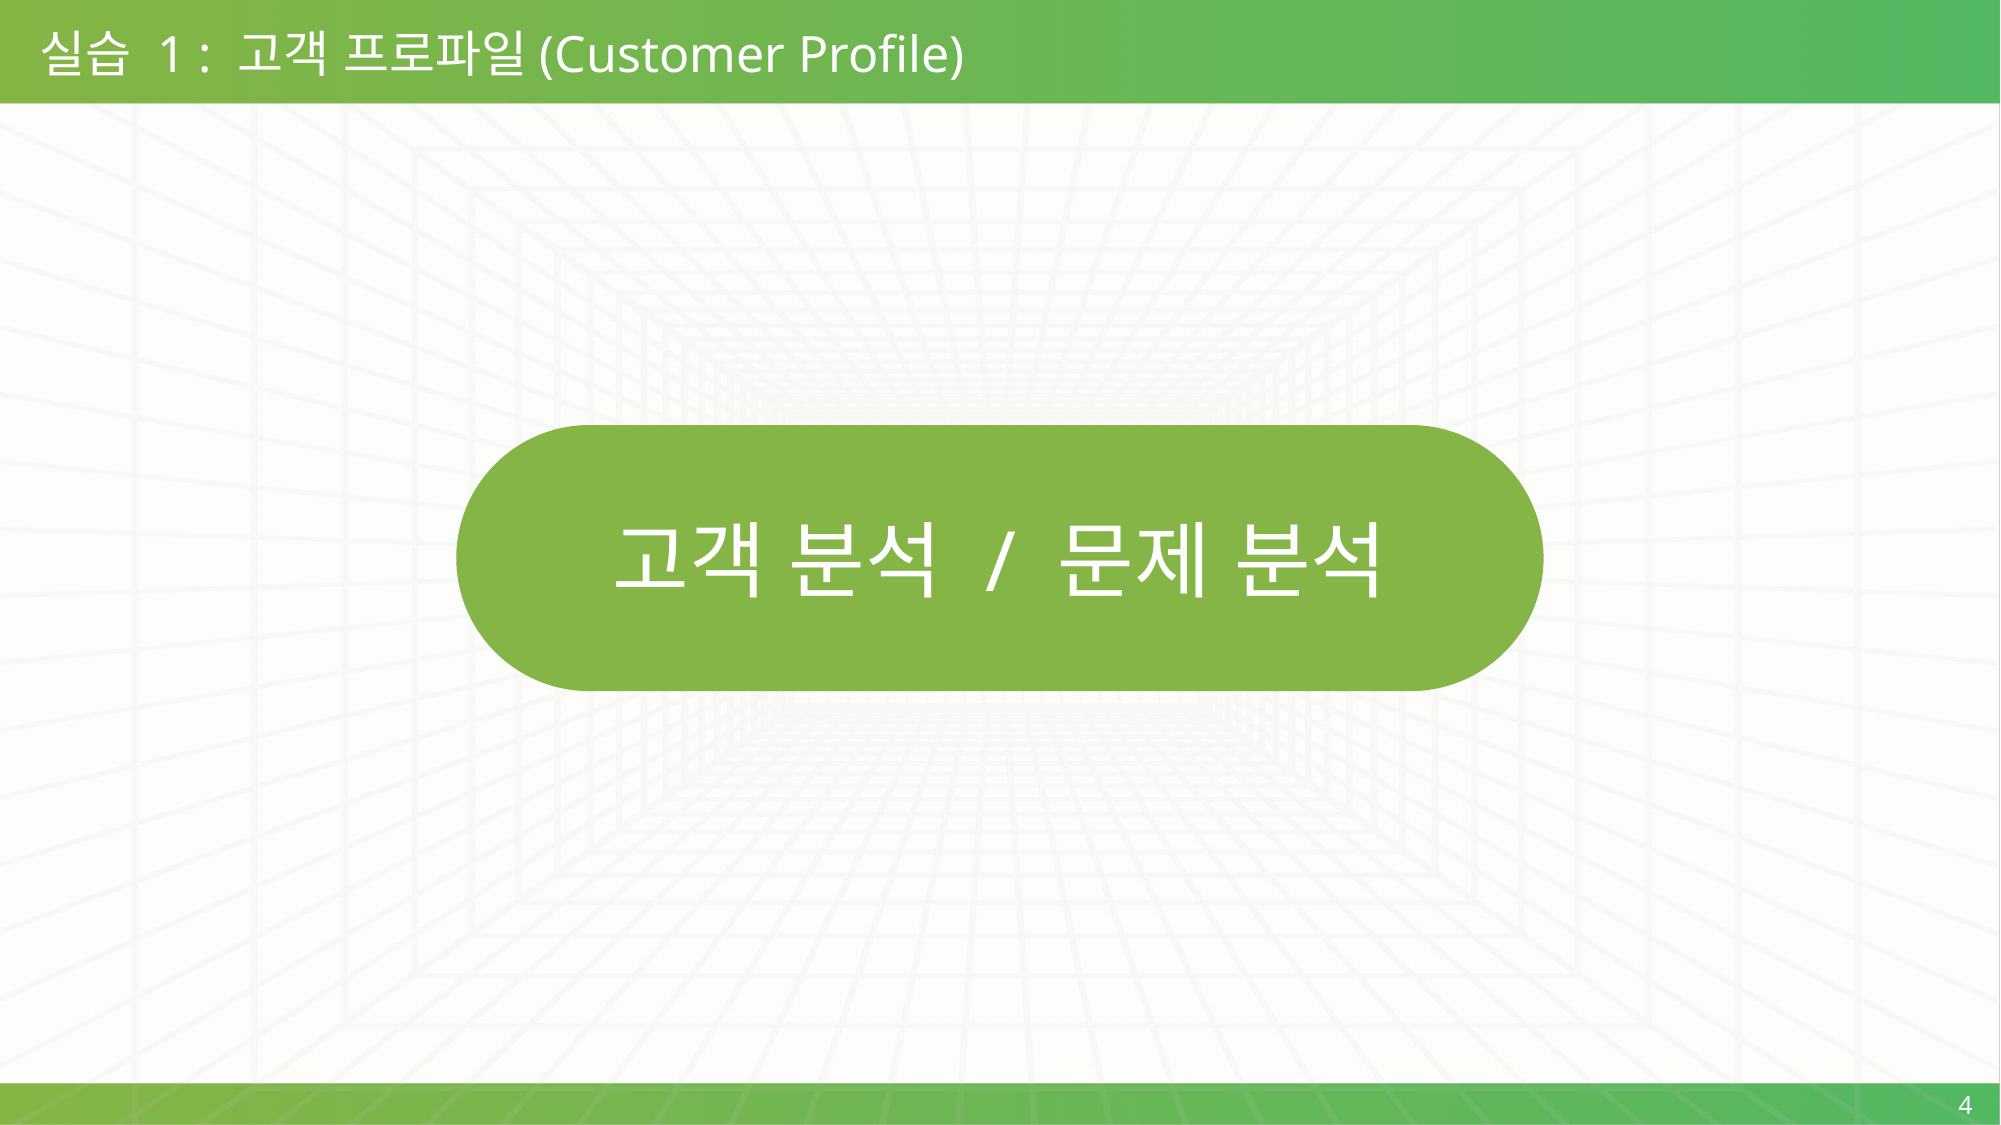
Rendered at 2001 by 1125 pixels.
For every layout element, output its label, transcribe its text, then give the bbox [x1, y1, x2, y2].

text_box 실습 1 : 고객 프로파일(Customer Profile) [24, 15, 980, 91]
slide_number 4 [1537, 1076, 1988, 1125]
picture [0, 0, 2000, 1125]
text_box 고객 분석 / 문제 분석 [454, 423, 1546, 693]
